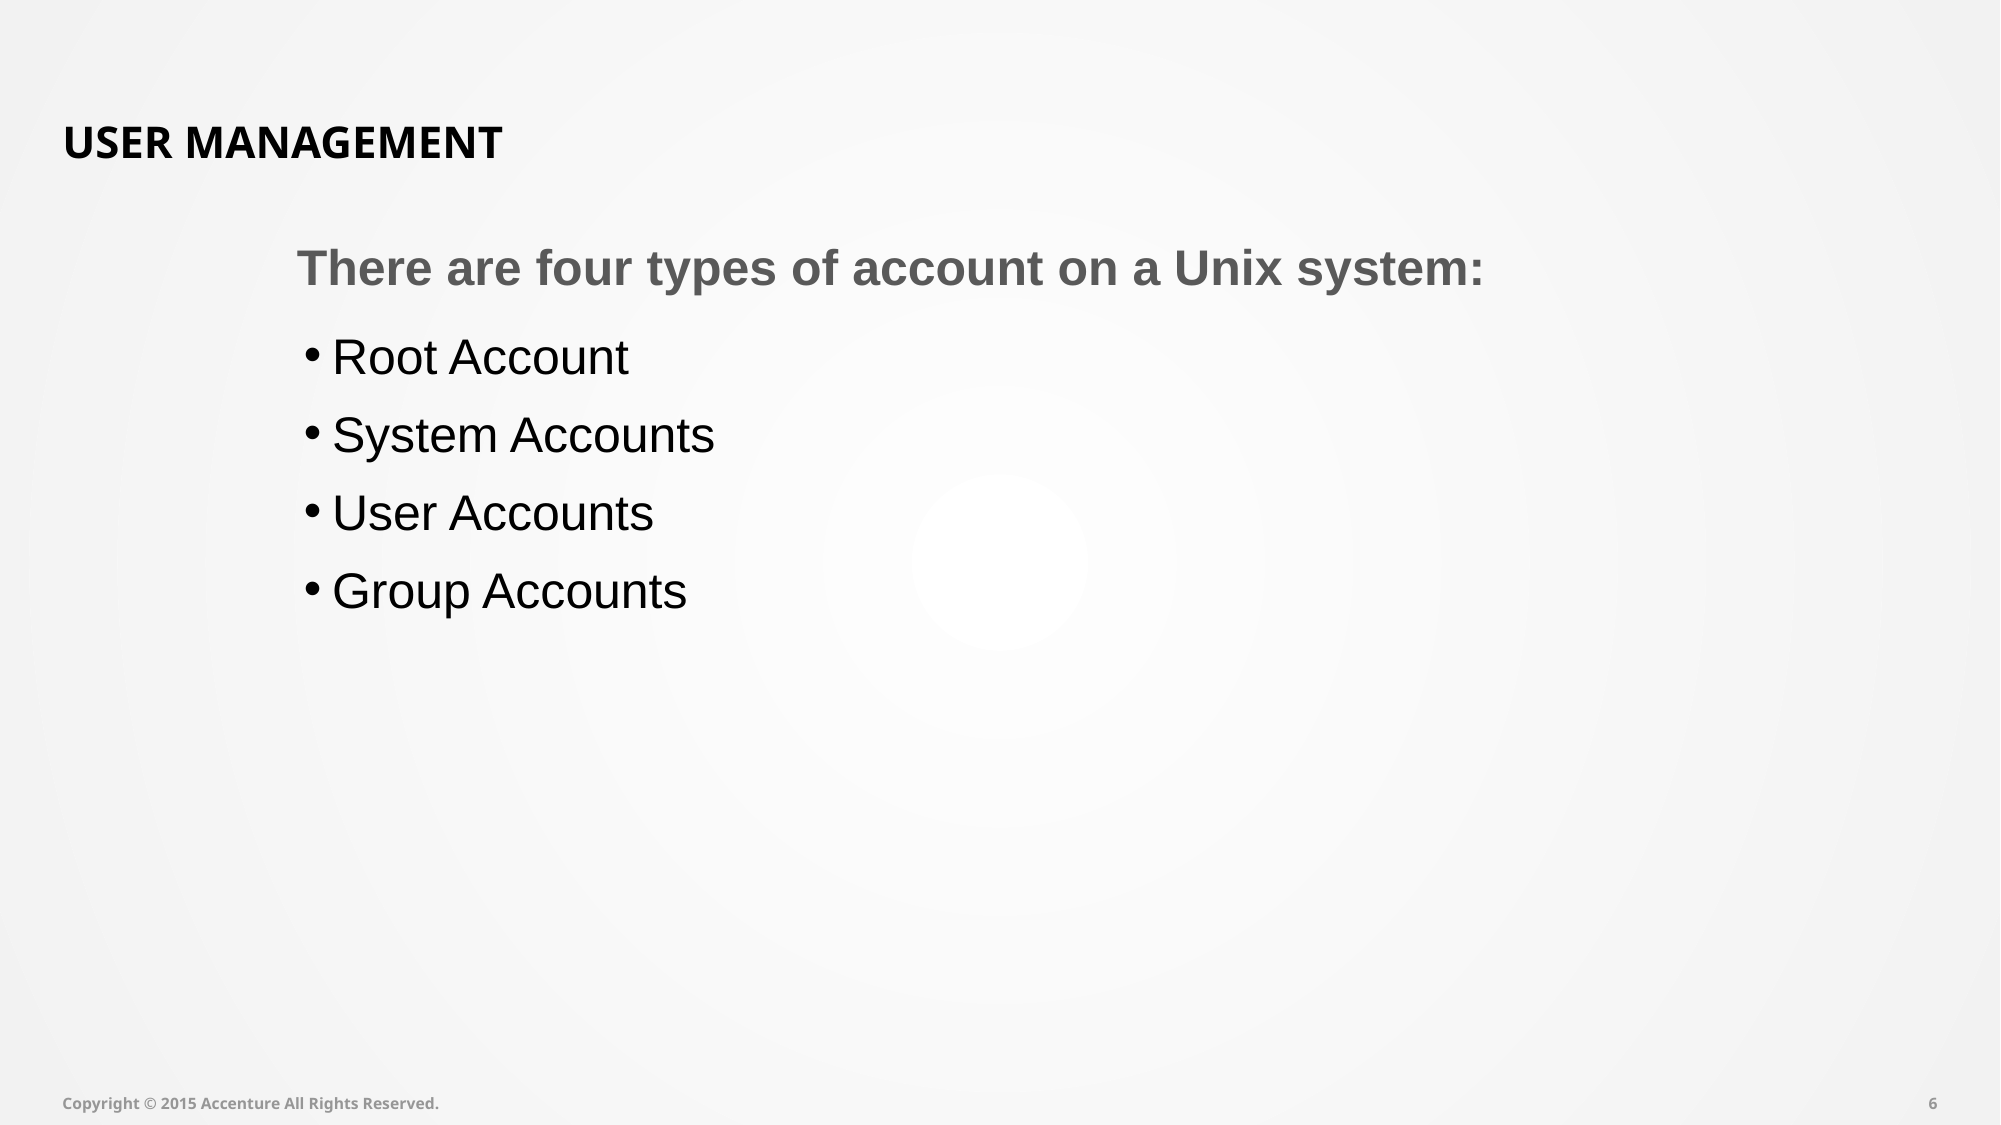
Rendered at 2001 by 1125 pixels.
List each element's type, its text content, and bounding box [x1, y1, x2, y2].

title USER MANAGEMENT [62, 0, 1938, 167]
footer Copyright © 2015 Accenture All Rights Reserved. [62, 1078, 1000, 1113]
list There are four types of account on a Unix system: Root Account System Accounts User Accounts Group Accounts [296, 229, 1704, 881]
slide_number 5 [1887, 1078, 1938, 1113]
